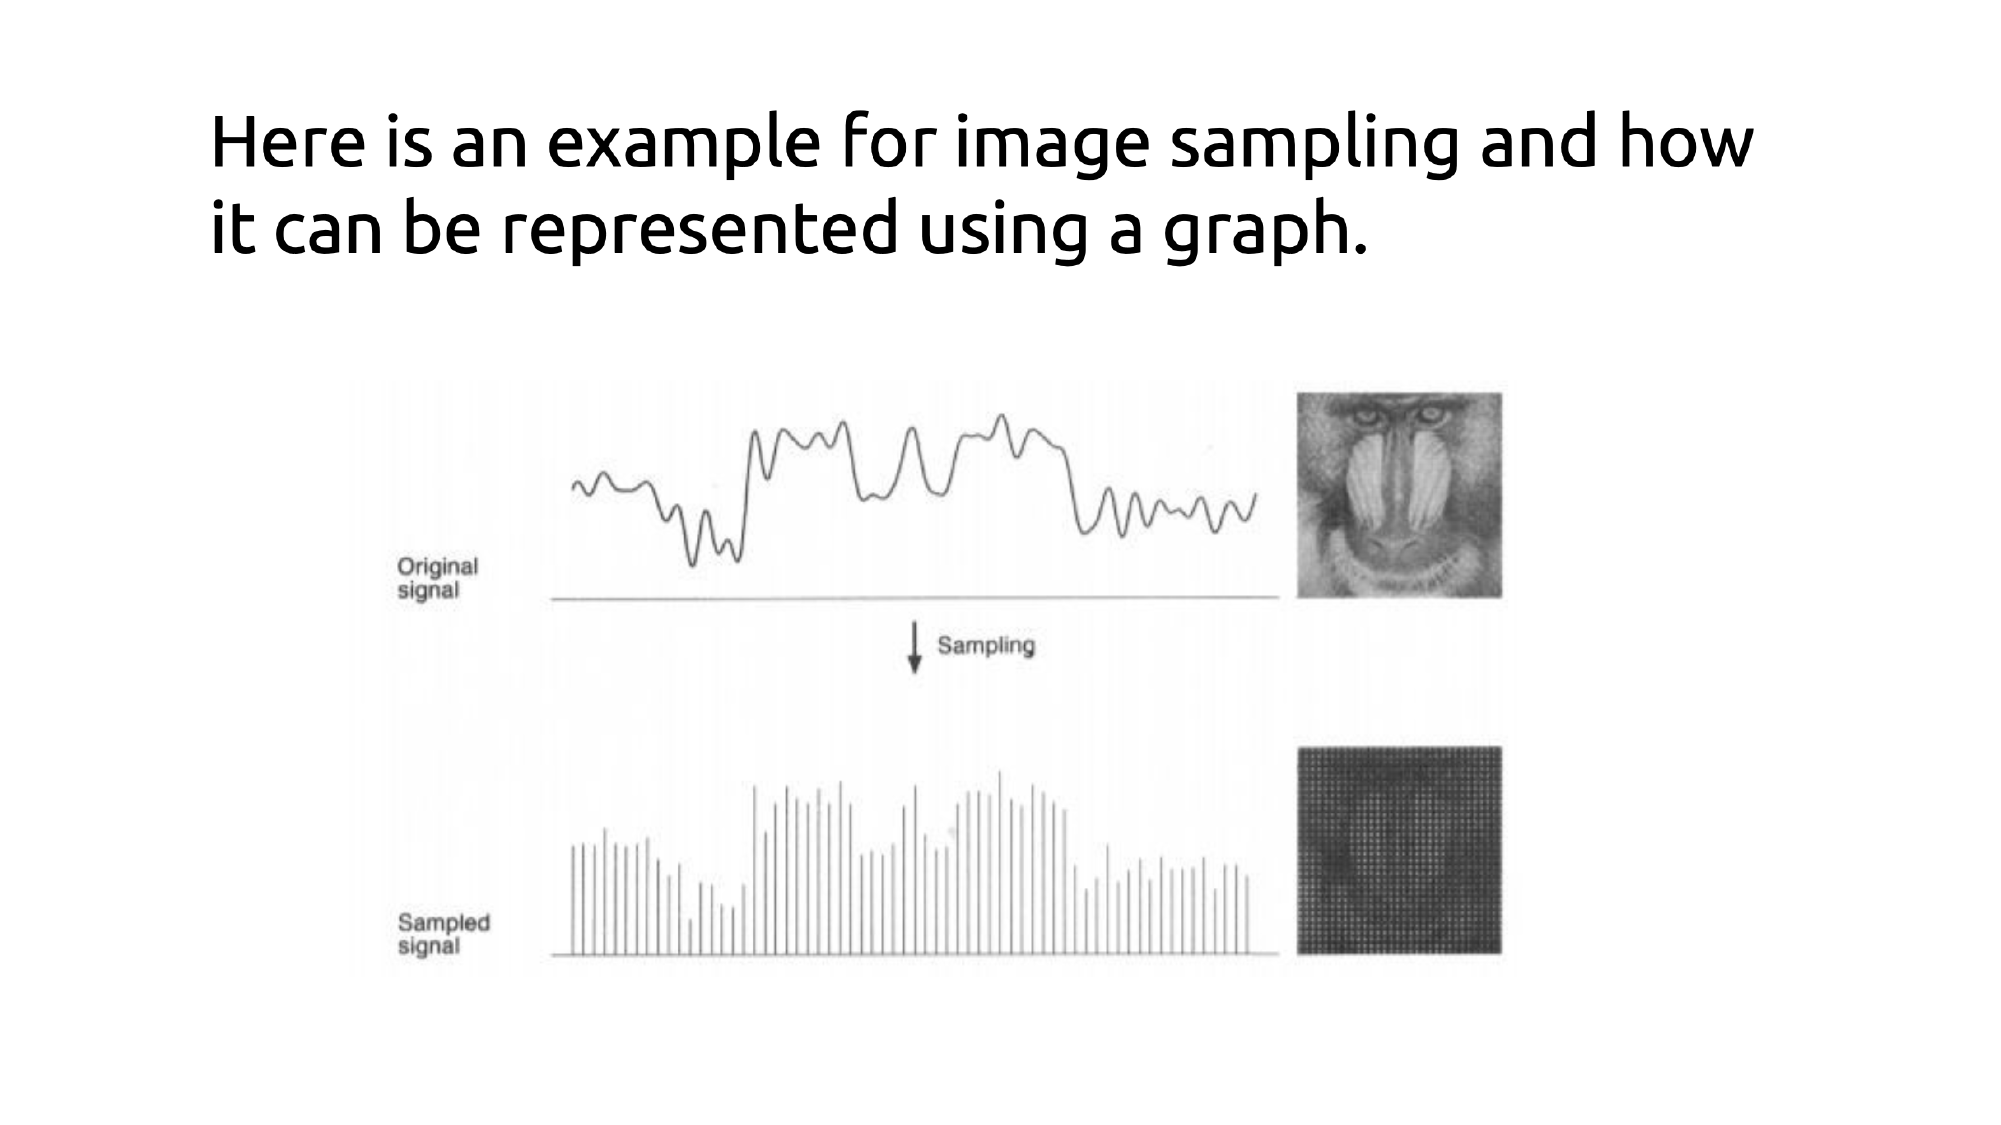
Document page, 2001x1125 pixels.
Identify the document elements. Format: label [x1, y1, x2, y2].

picture [195, 73, 1805, 1005]
